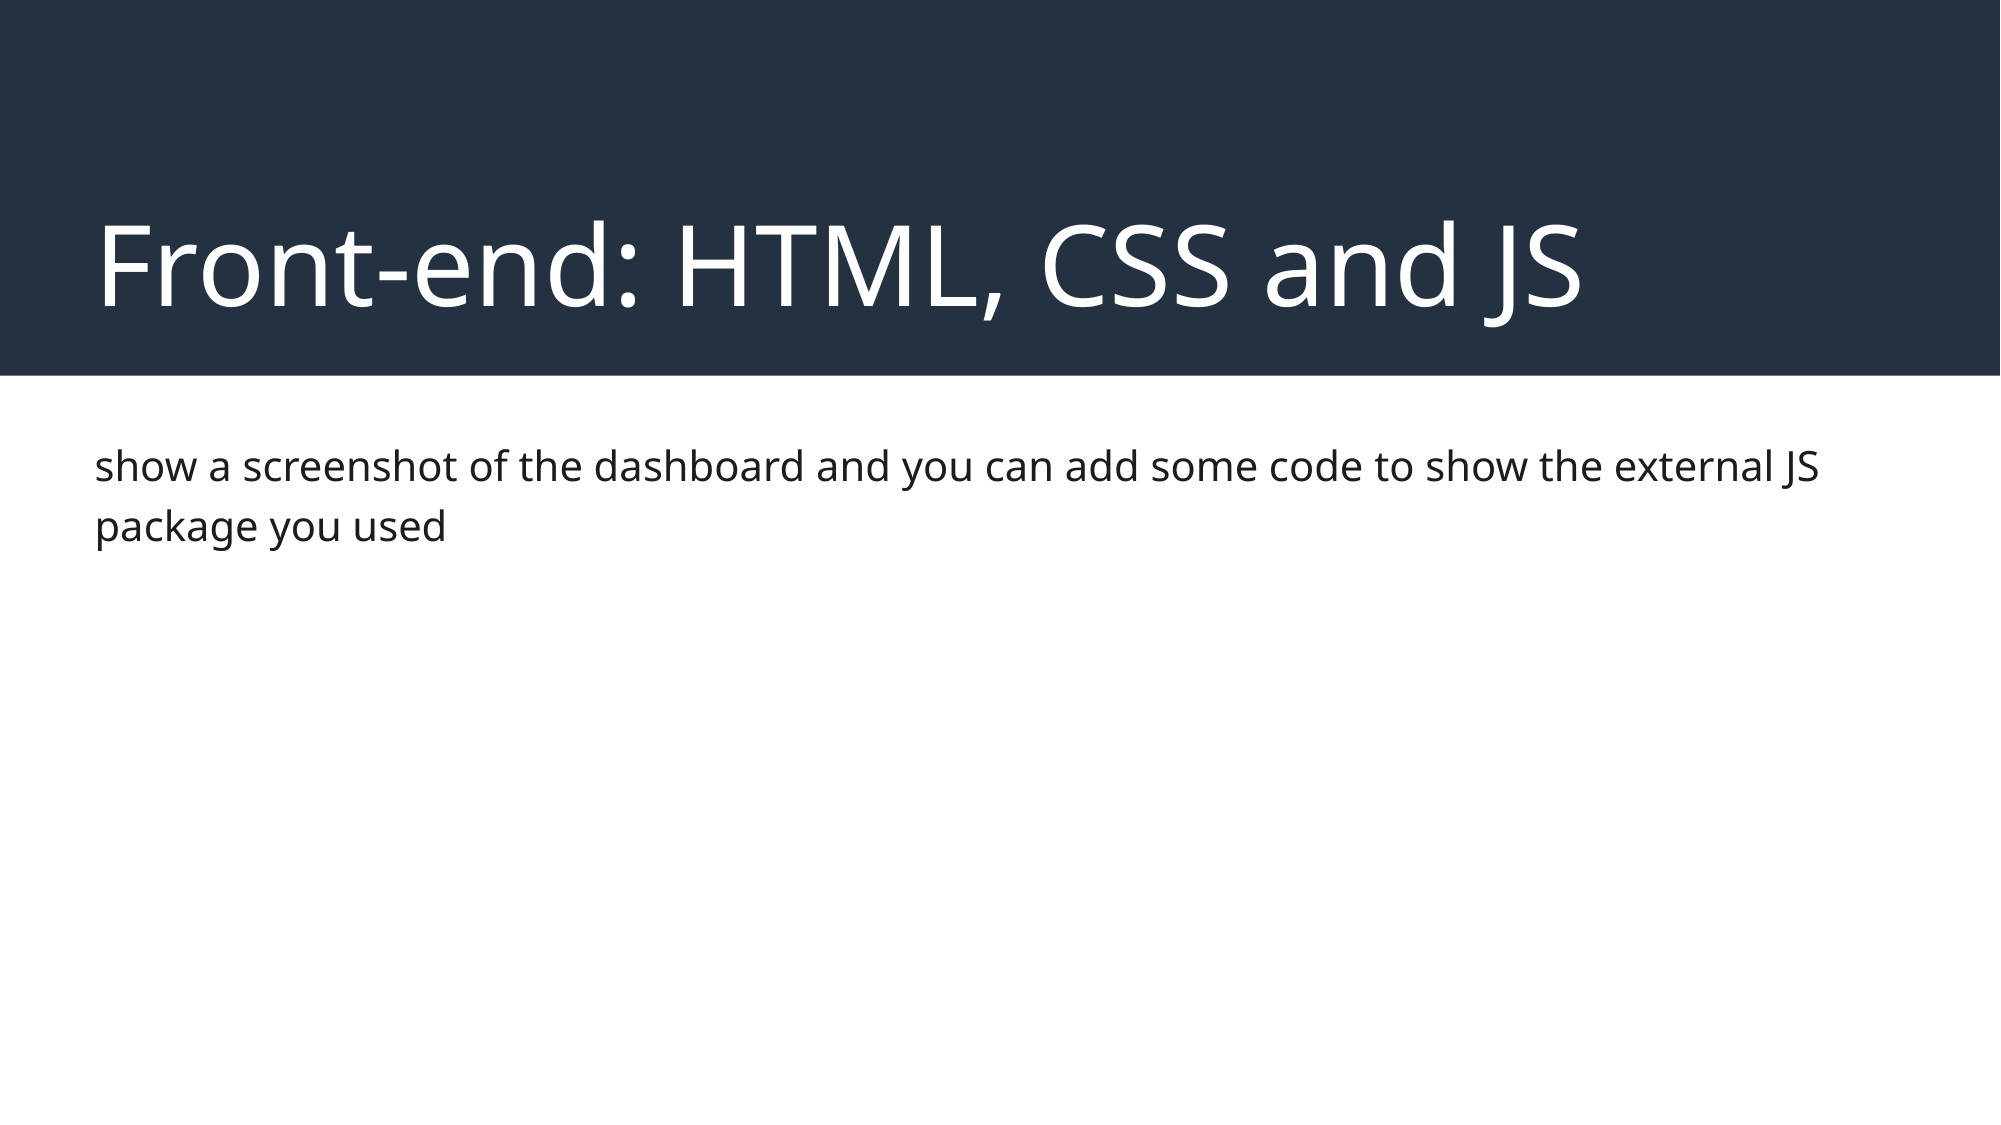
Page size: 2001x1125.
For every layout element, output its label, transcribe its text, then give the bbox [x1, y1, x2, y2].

list show a screenshot of the dashboard and you can add some code to show the external JS package you used [79, 422, 1863, 1014]
title Front-end: HTML, CSS and JS [79, 59, 1863, 337]
